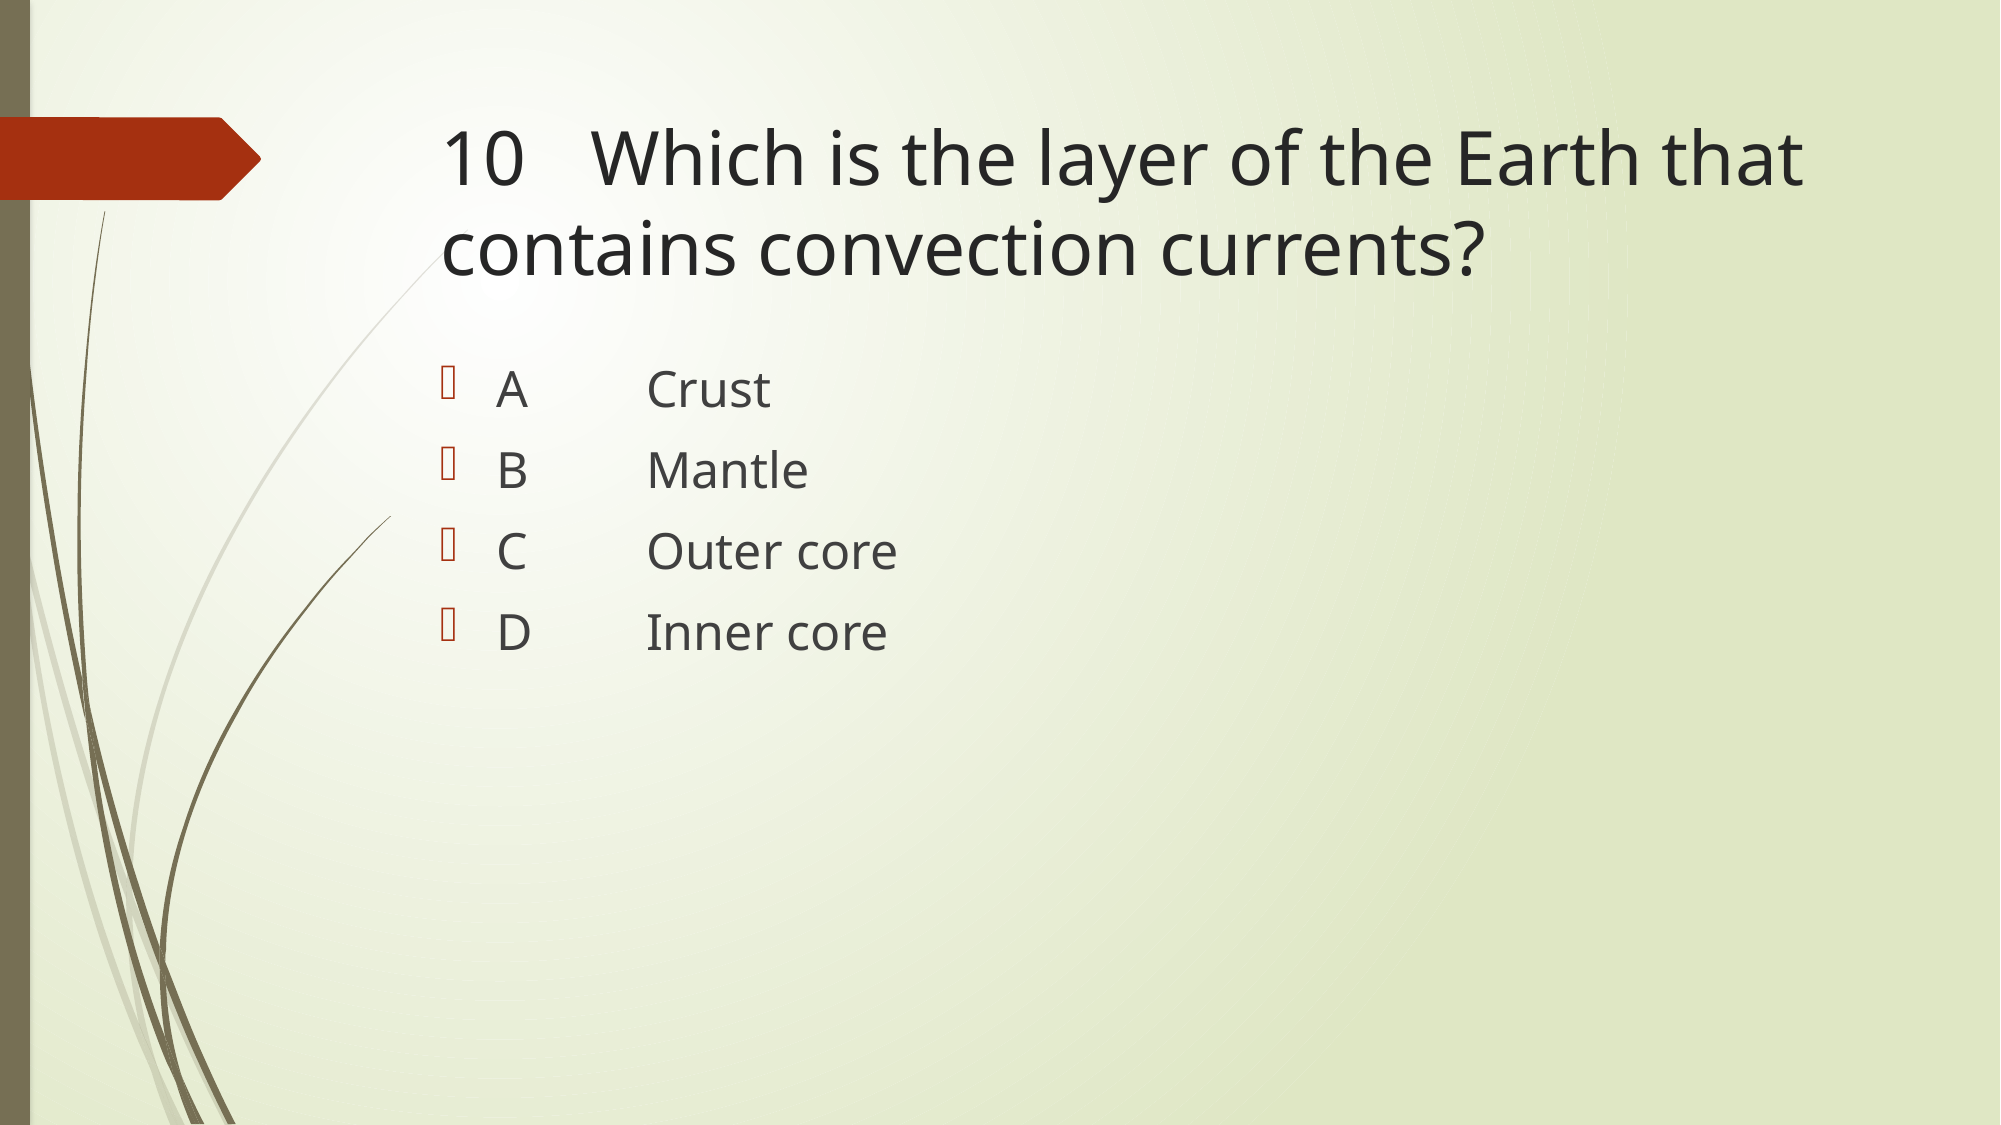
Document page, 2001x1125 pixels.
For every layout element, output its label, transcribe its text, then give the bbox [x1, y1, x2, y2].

list A Crust B Mantle C Outer core D Inner core [424, 350, 1888, 970]
title 10 Which is the layer of the Earth that contains convection currents? [425, 102, 1888, 313]
